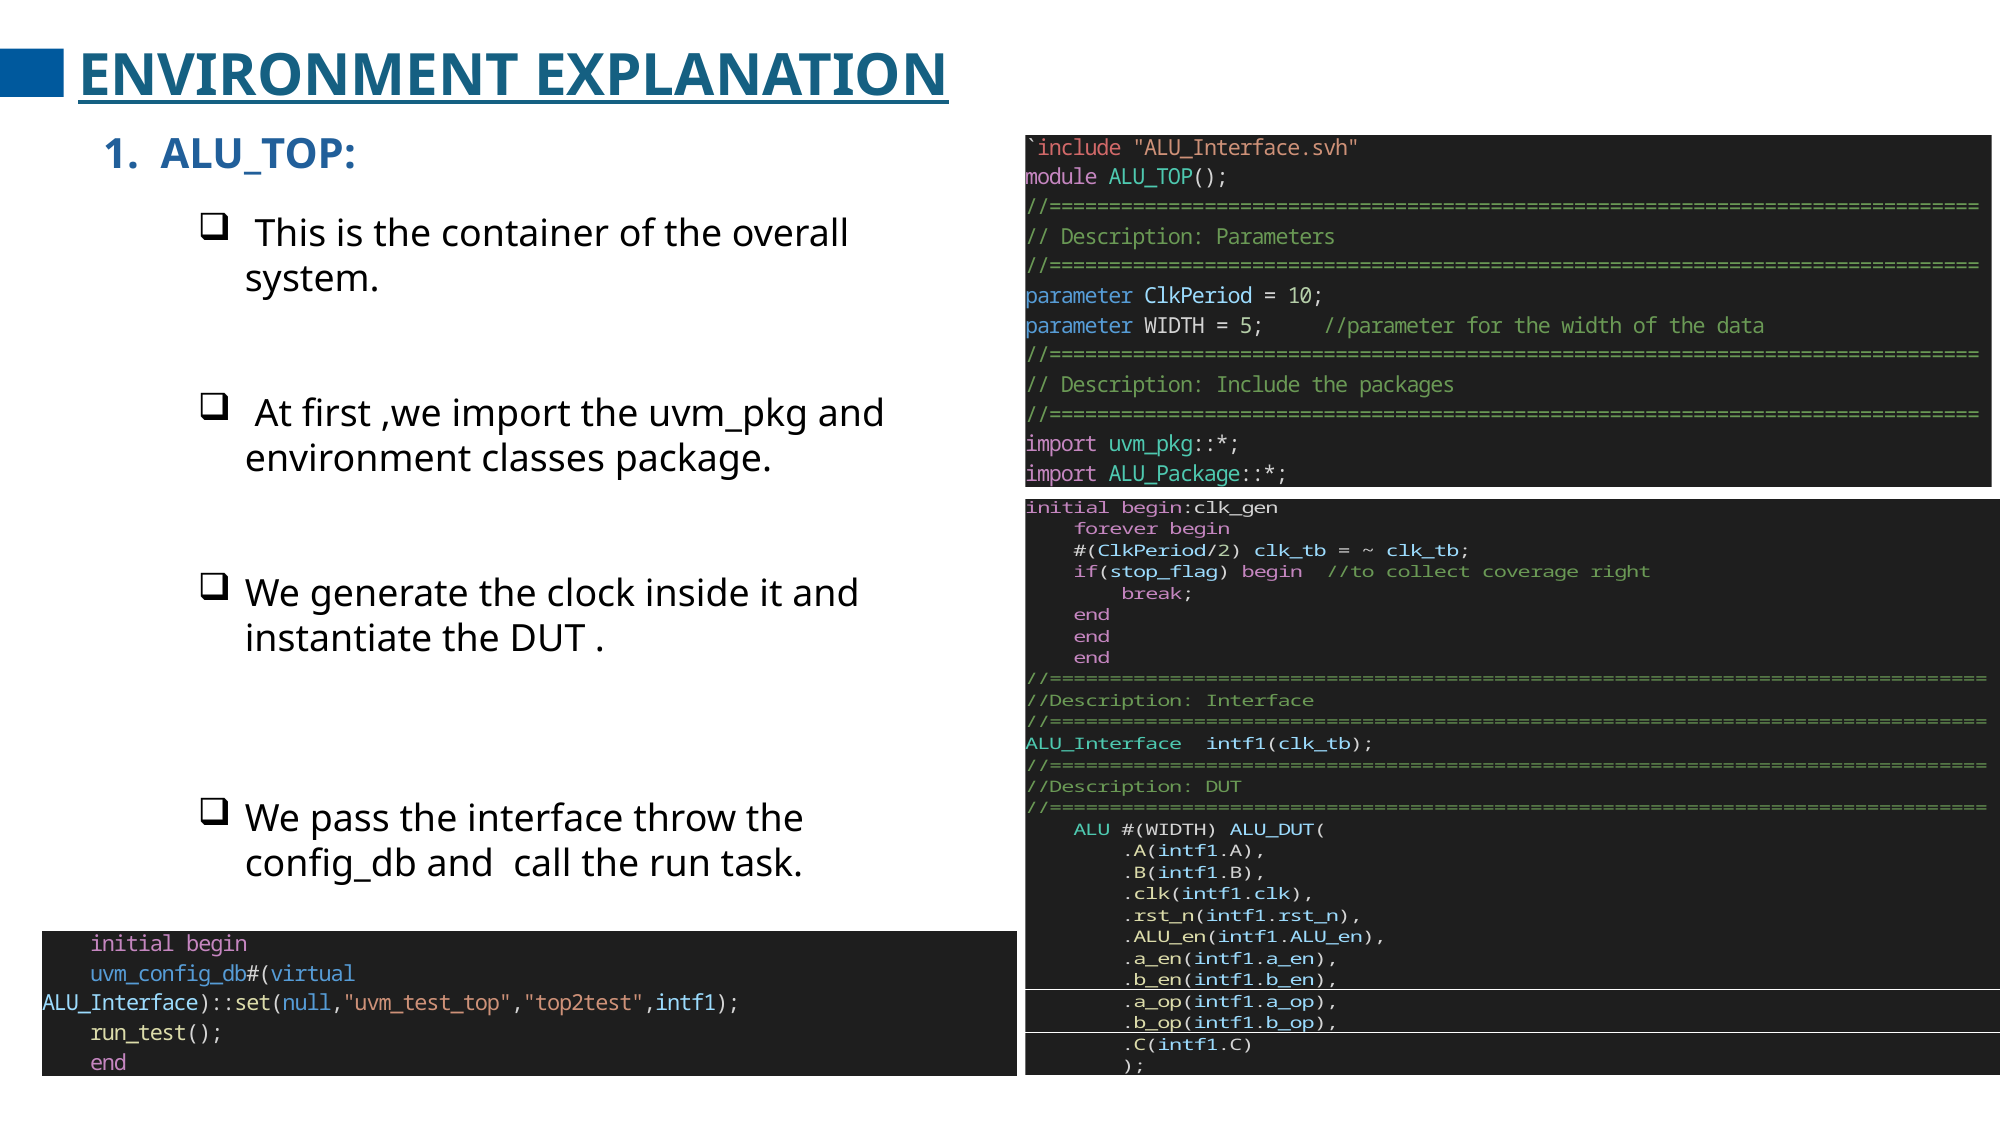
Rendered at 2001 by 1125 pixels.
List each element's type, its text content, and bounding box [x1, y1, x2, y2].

picture [1024, 130, 1993, 489]
text_box ENVIRONMENT EXPLANATION [63, 29, 1064, 115]
text_box This is the container of the overall system. At first ,we import the uvm_pkg and environment classes package. We generate the clock inside it and instantiate the DUT . We pass the interface throw the config_db and call the run task. [183, 201, 945, 926]
picture [41, 926, 1018, 1077]
text_box [0, 47, 63, 98]
picture [1024, 495, 2000, 1077]
text_box 1. ALU_TOP: [88, 115, 1162, 184]
